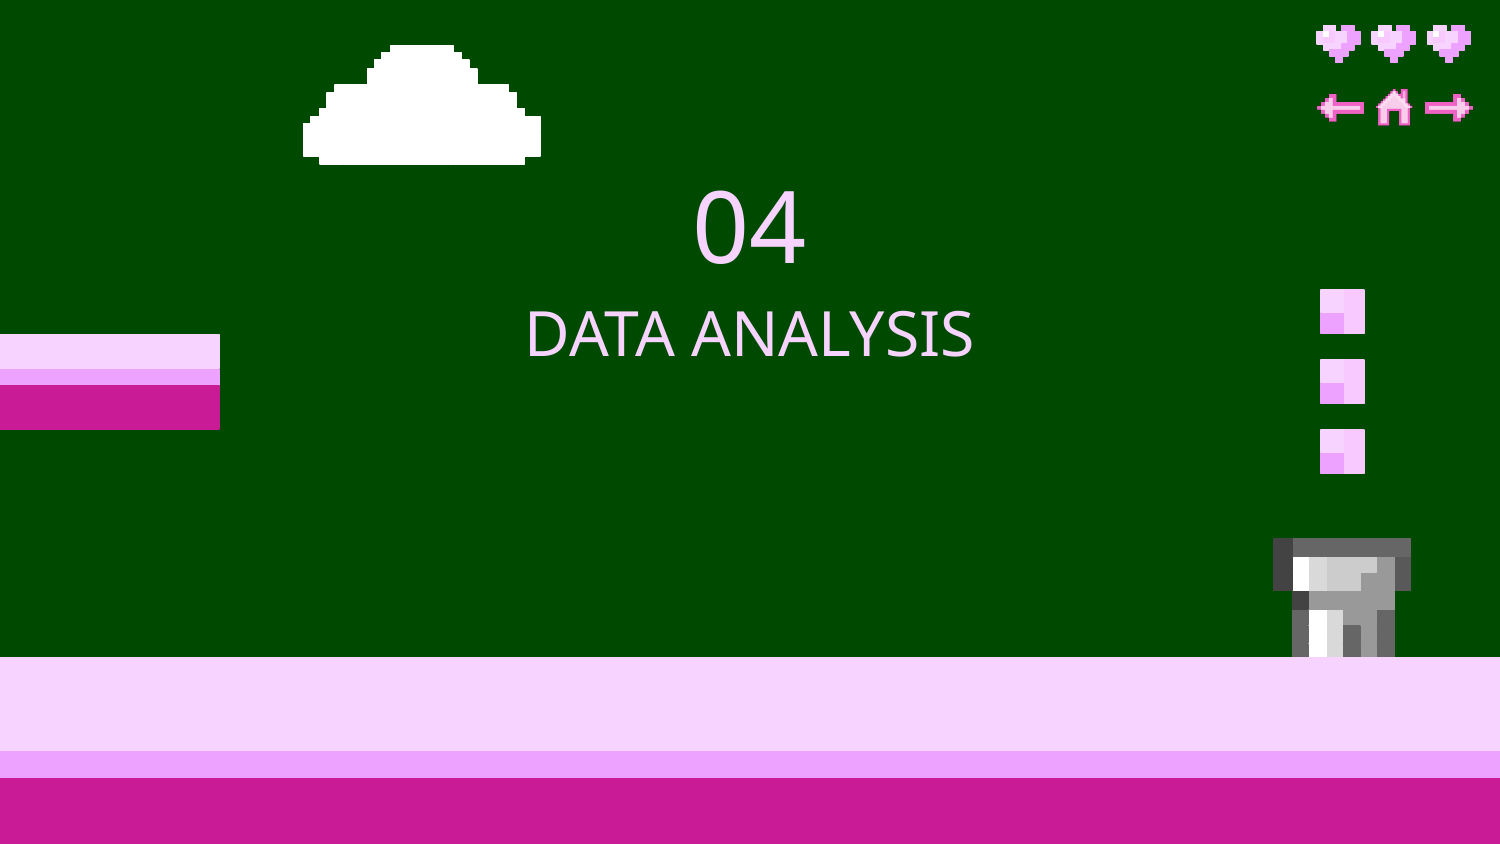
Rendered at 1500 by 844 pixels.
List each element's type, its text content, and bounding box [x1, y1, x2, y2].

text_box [1320, 289, 1365, 334]
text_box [1427, 25, 1471, 63]
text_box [1320, 359, 1365, 404]
picture [1374, 88, 1413, 127]
picture [1425, 92, 1473, 122]
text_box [1316, 25, 1361, 63]
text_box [1371, 25, 1416, 63]
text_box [1320, 429, 1365, 474]
picture [1316, 92, 1364, 122]
title DATA ANALYSIS [218, 262, 1282, 401]
title 04 [51, 181, 1449, 299]
